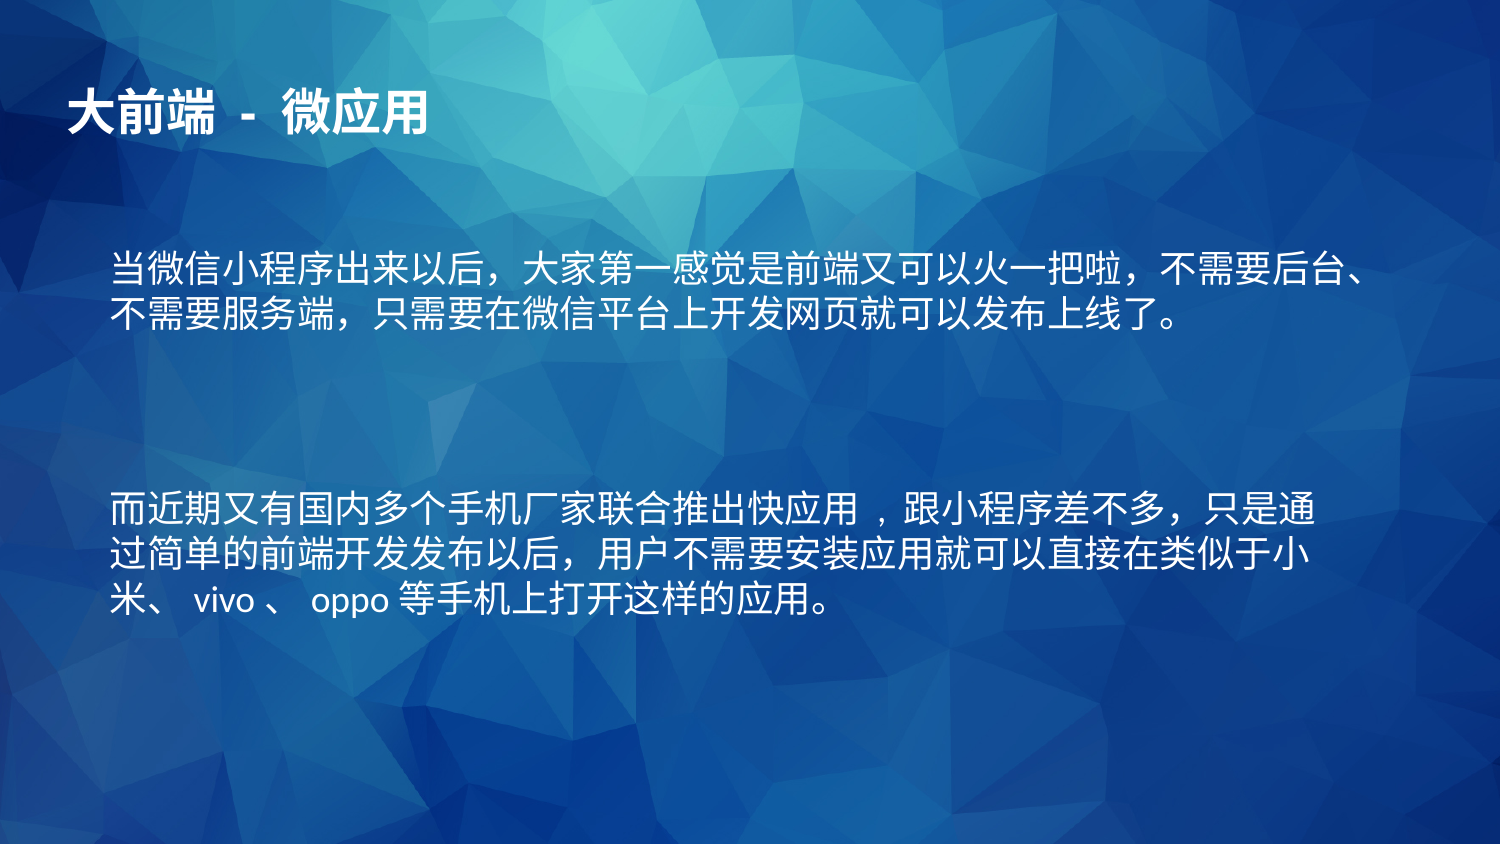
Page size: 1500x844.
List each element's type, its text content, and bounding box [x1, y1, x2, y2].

text_box 大前端 - 微应用 [52, 72, 977, 148]
picture [0, 0, 1500, 844]
text_box 当微信小程序出来以后，大家第一感觉是前端又可以火一把啦，不需要后台、不需要服务端，只需要在微信平台上开发网页就可以发布上线了。 [94, 237, 1405, 387]
text_box 而近期又有国内多个手机厂家联合推出快应用 , 跟小程序差不多，只是通过简单的前端开发发布以后，用户不需要安装应用就可以直接在类似于小米、vivo、oppo等手机上打开这样的应用。 [94, 477, 1349, 627]
